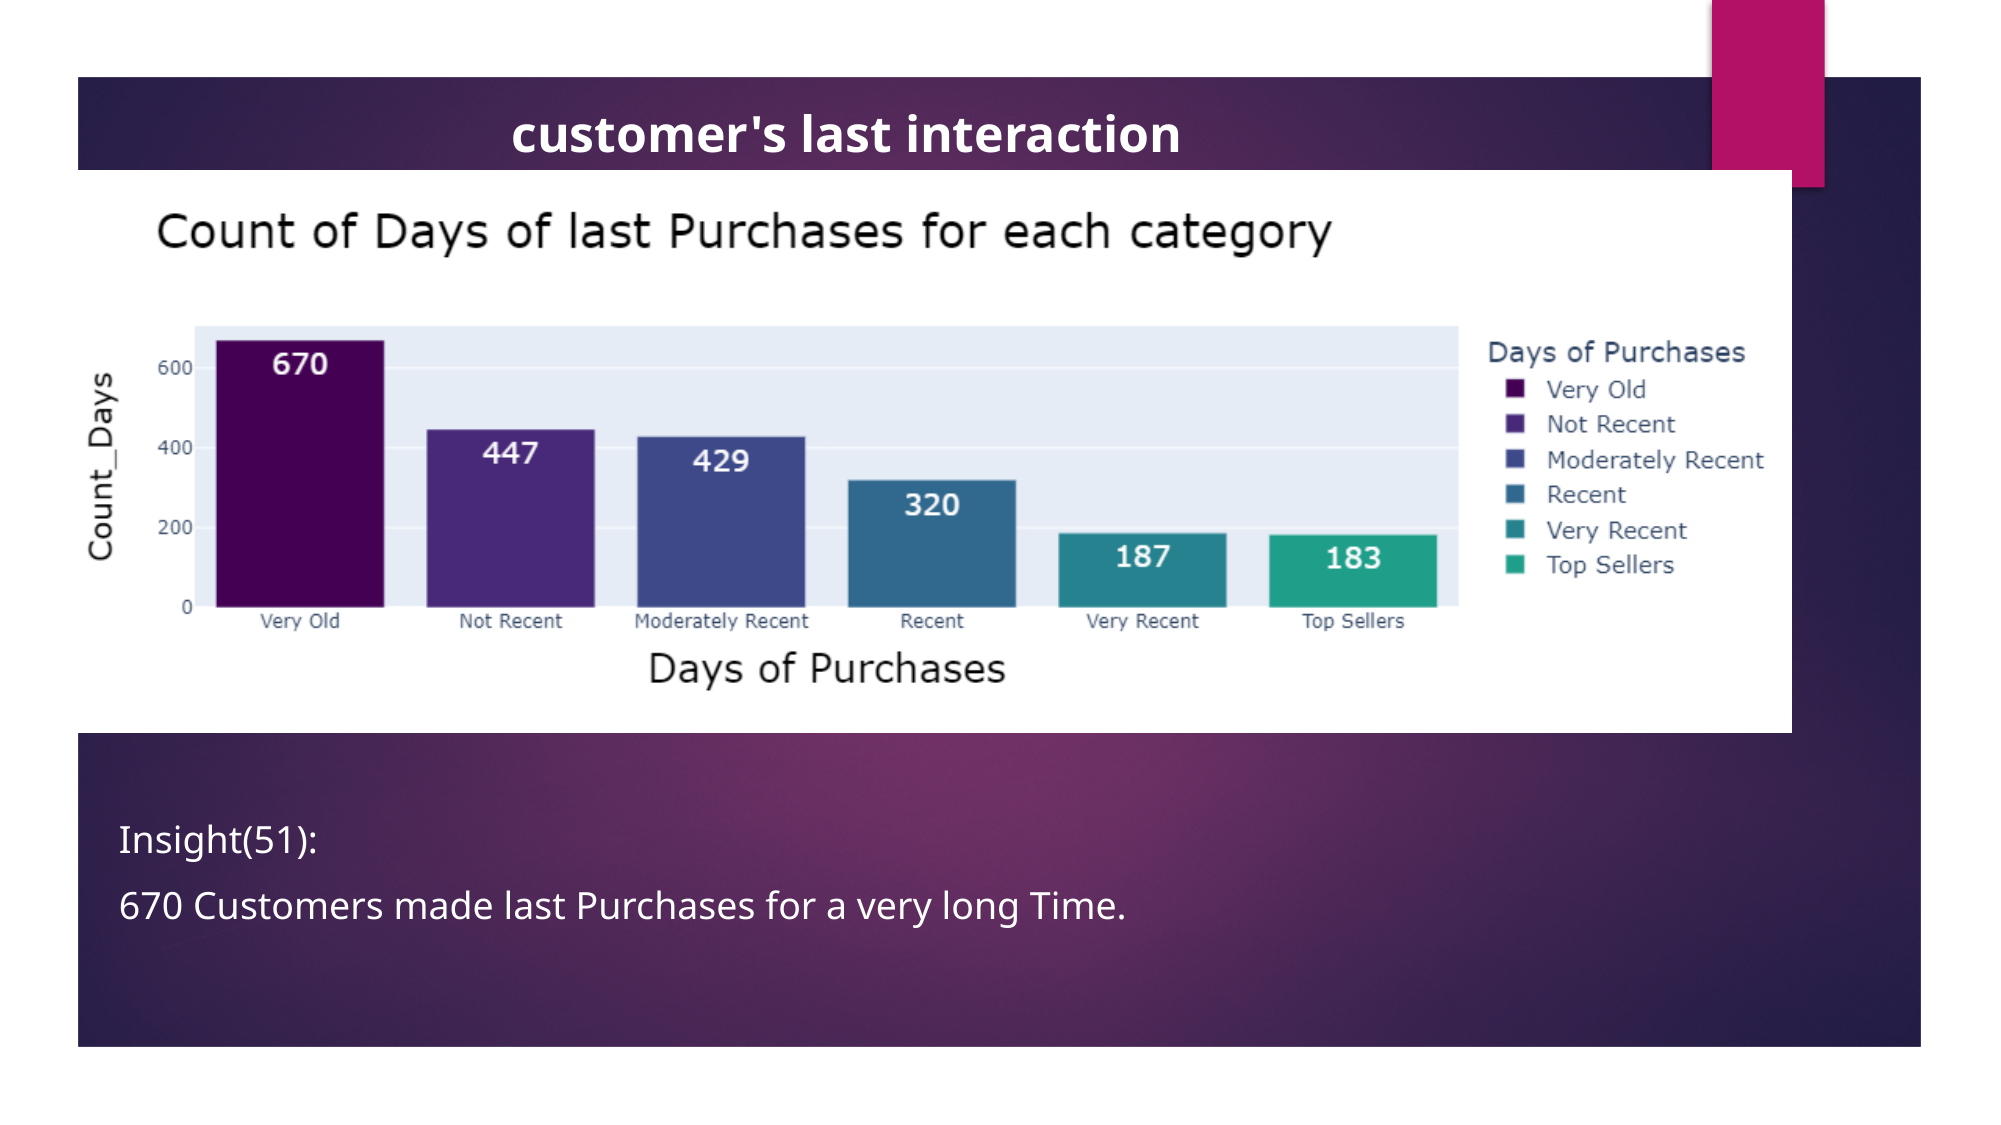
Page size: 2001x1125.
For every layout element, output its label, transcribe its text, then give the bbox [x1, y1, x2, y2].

picture [70, 170, 1792, 734]
subtitle Insight(51): 670 Customers made last Purchases for a very long Time. [103, 808, 1552, 950]
text_box customer's last interaction [496, 94, 1504, 167]
